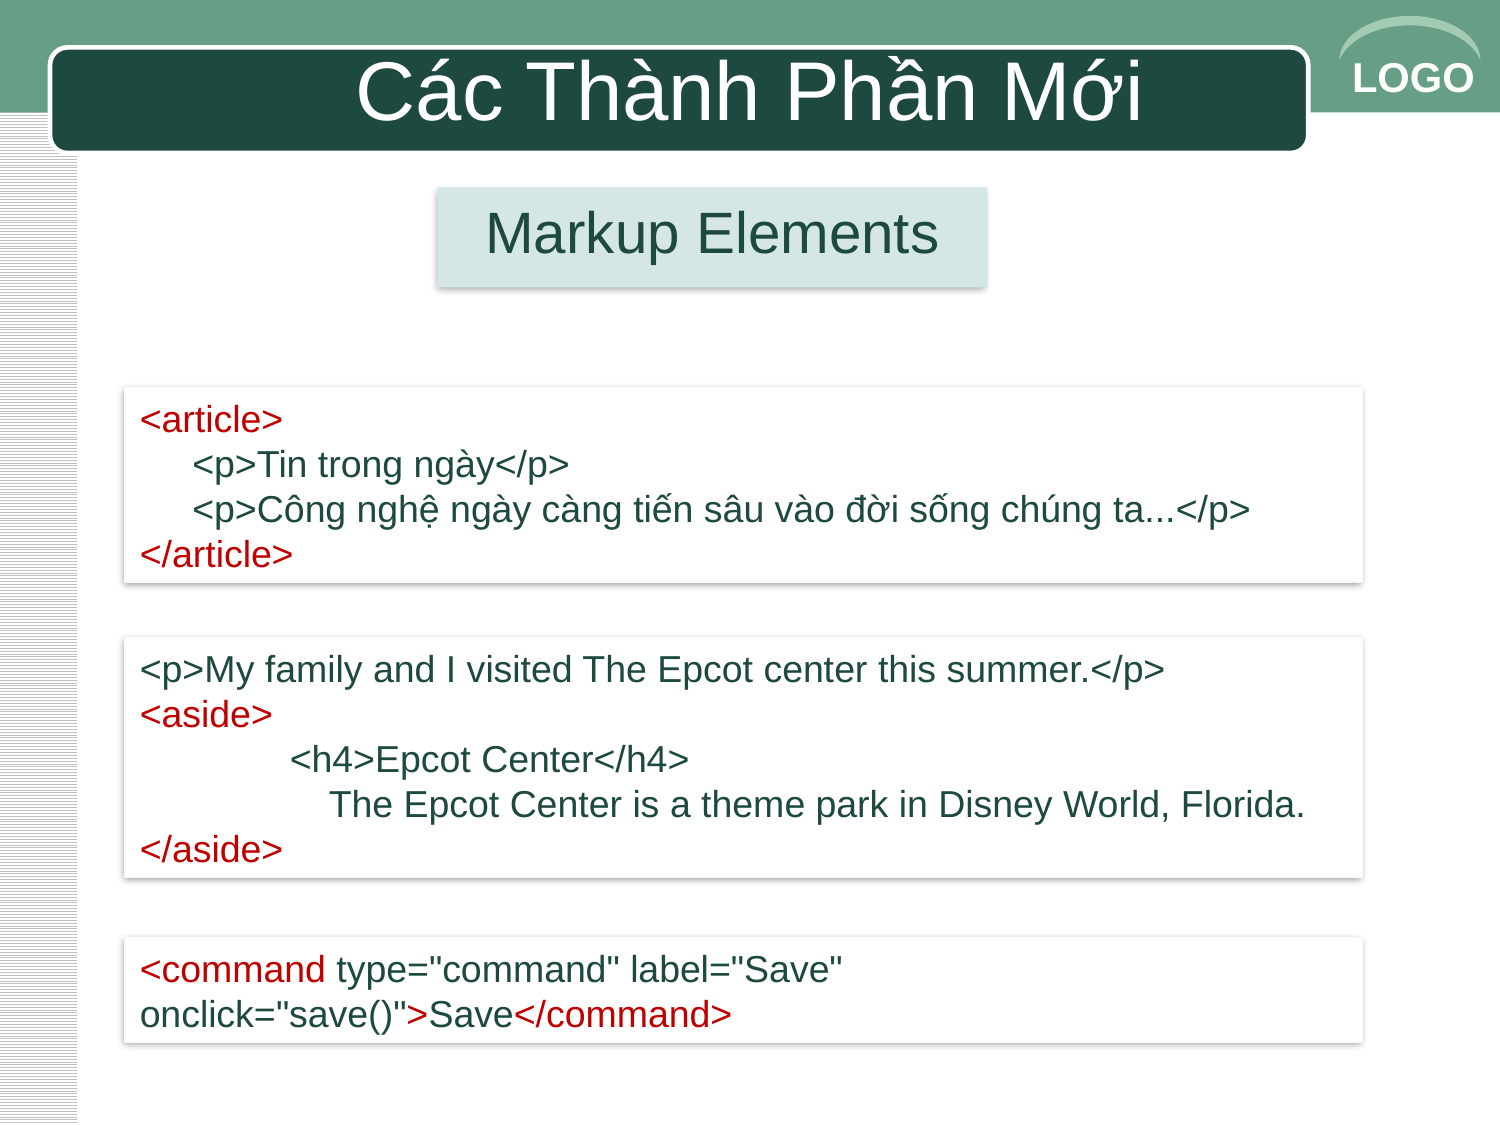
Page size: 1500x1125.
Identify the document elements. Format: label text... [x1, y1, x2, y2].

list Markup Elements [437, 187, 988, 288]
text_box <command type="command" label="Save" onclick="save()">Save</command> [124, 937, 1363, 1043]
text_box <article> <p>Tin trong ngày</p> <p>Công nghệ ngày càng tiến sâu vào đời sống chúng ta...</p> </article> [124, 387, 1363, 583]
title Các Thành Phần Mới [74, 24, 1426, 151]
text_box <p>My family and I visited The Epcot center this summer.</p> <aside> <h4>Epcot Center</h4> The Epcot Center is a theme park in Disney World, Florida. </aside> [124, 637, 1363, 878]
